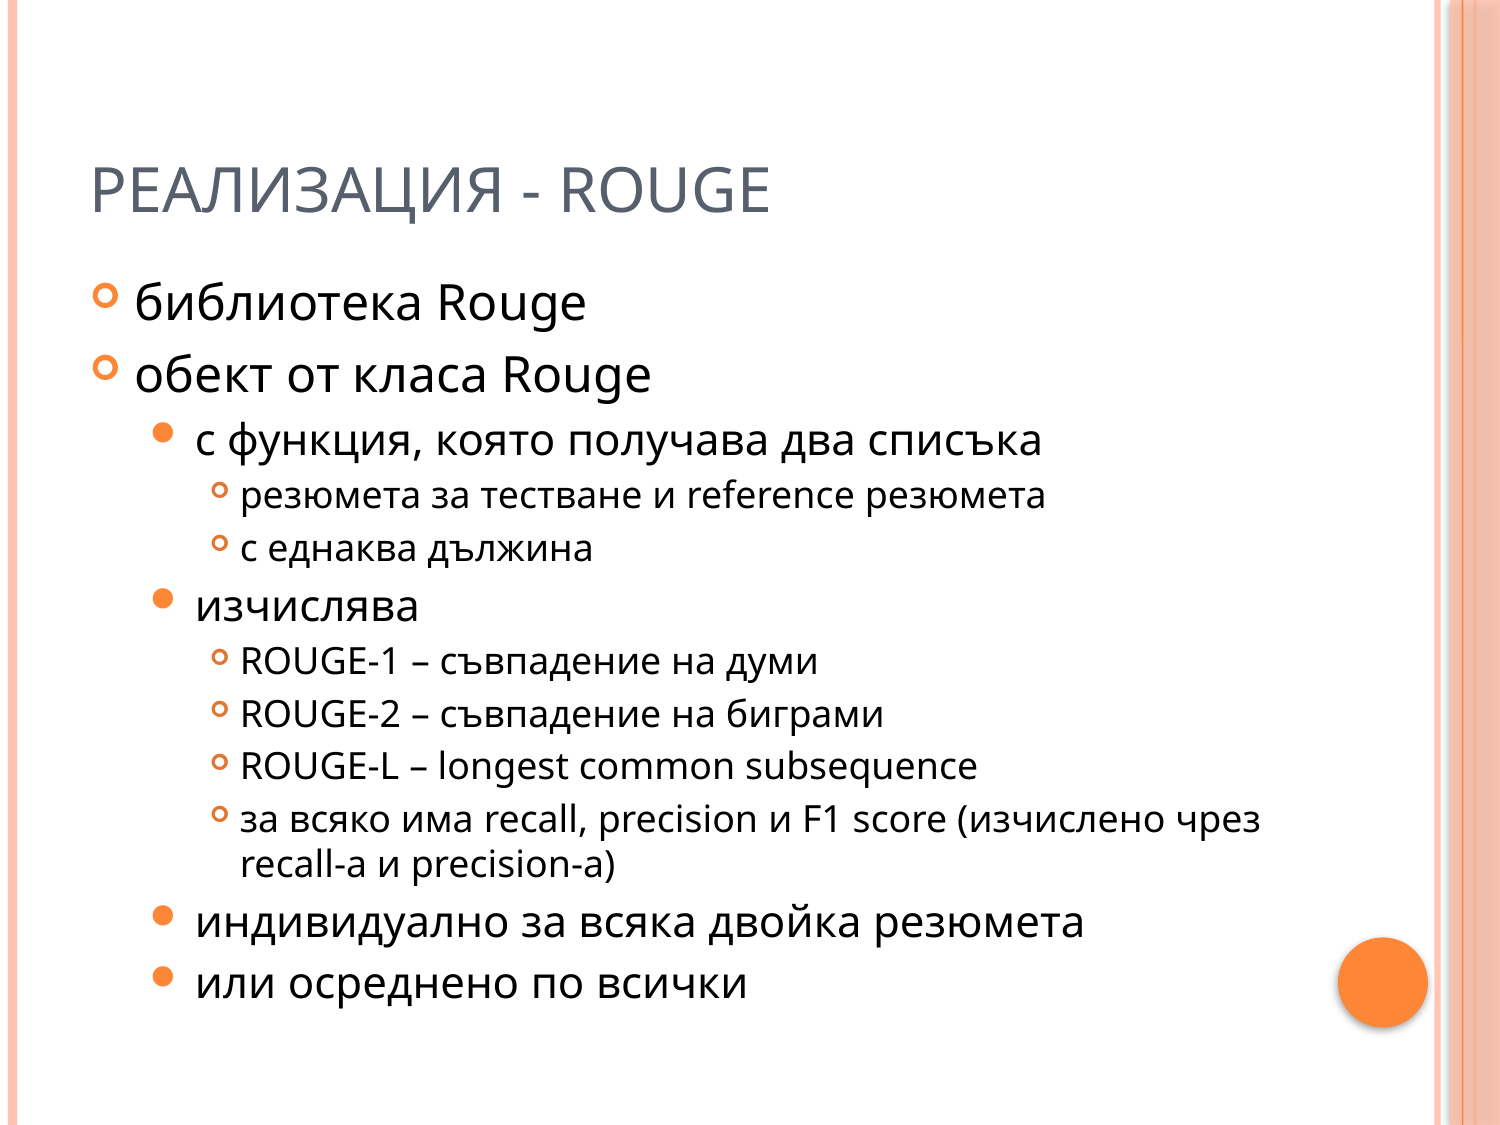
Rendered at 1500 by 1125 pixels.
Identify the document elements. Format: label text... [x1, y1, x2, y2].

title Реализация - ROUGE [75, 45, 1300, 233]
list библиотека Rouge обект от класа Rouge с функция, която получава два списъка резюмета за тестване и reference резюмета с еднаква дължина изчислява ROUGE-1 – съвпадение на думи ROUGE-2 – съвпадение на биграми ROUGE-L – longest common subsequence за всяко има recall, precision и F1 score (изчислено чрез recall-а и precision-а) индивидуално за всяка двойка резюмета или осреднено по всички [75, 262, 1300, 1062]
